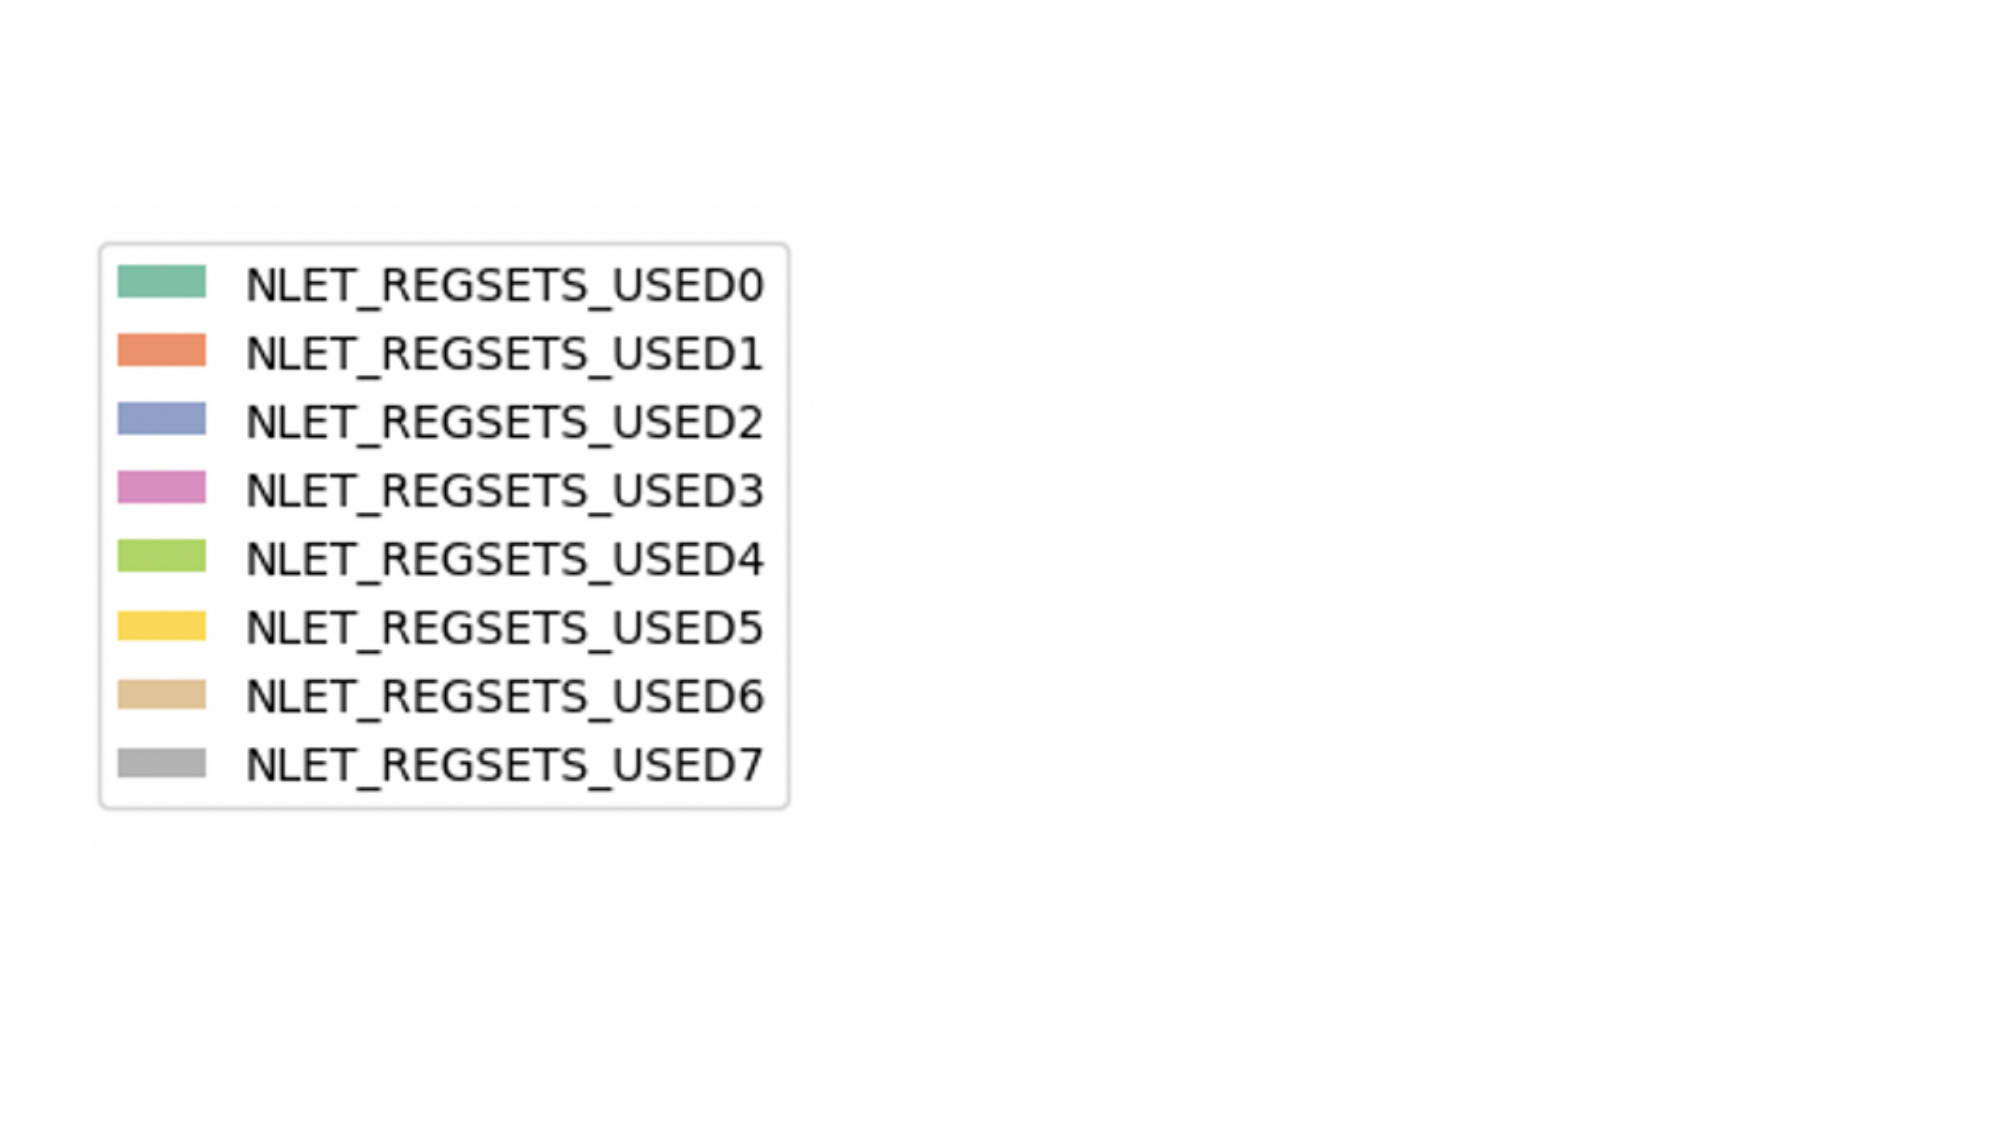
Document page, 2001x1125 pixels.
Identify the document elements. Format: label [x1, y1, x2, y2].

picture [92, 203, 817, 853]
